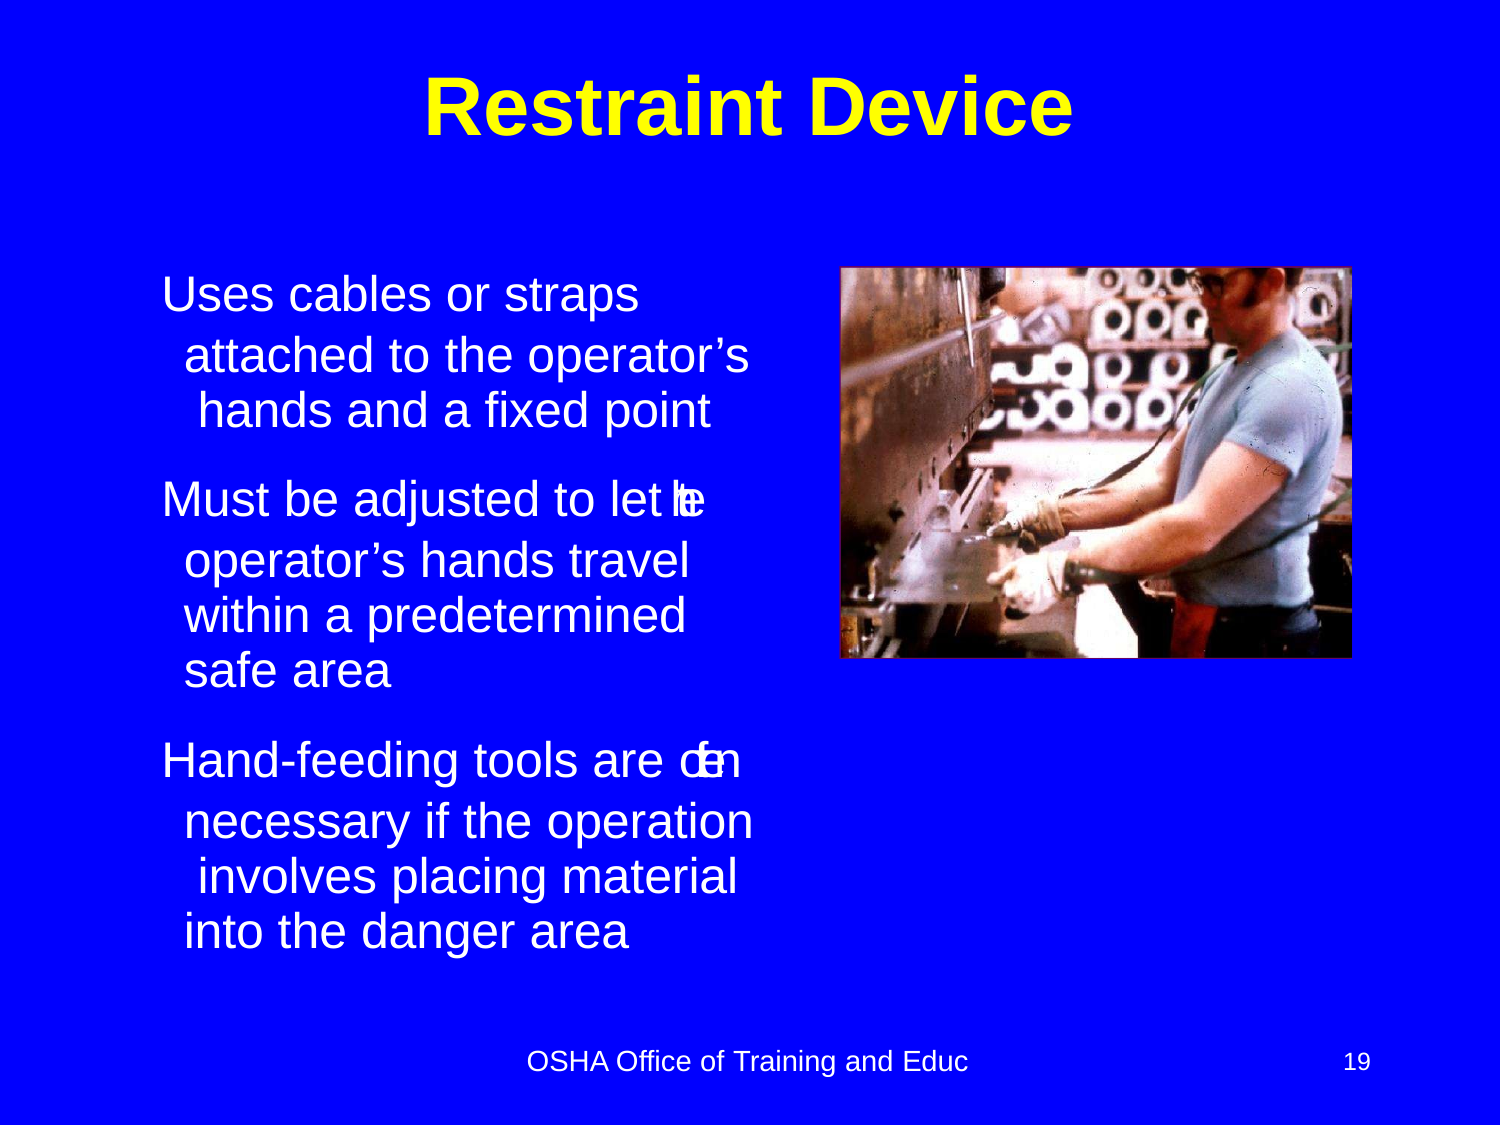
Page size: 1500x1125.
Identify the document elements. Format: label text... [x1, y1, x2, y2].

title Restraint Device [421, 49, 1079, 240]
slide_number 19 [1338, 1045, 1376, 1125]
text_box Uses cables or straps attached to the operator’s hands and a fixed point Must be adjusted to let the operator’s hands travel within a predetermined safe area Hand-feeding tools are often necessary if the operation involves placing material into the danger area [125, 238, 761, 960]
footer OSHA Office of Training and Educ [524, 1042, 976, 1125]
text_box [839, 266, 1353, 660]
